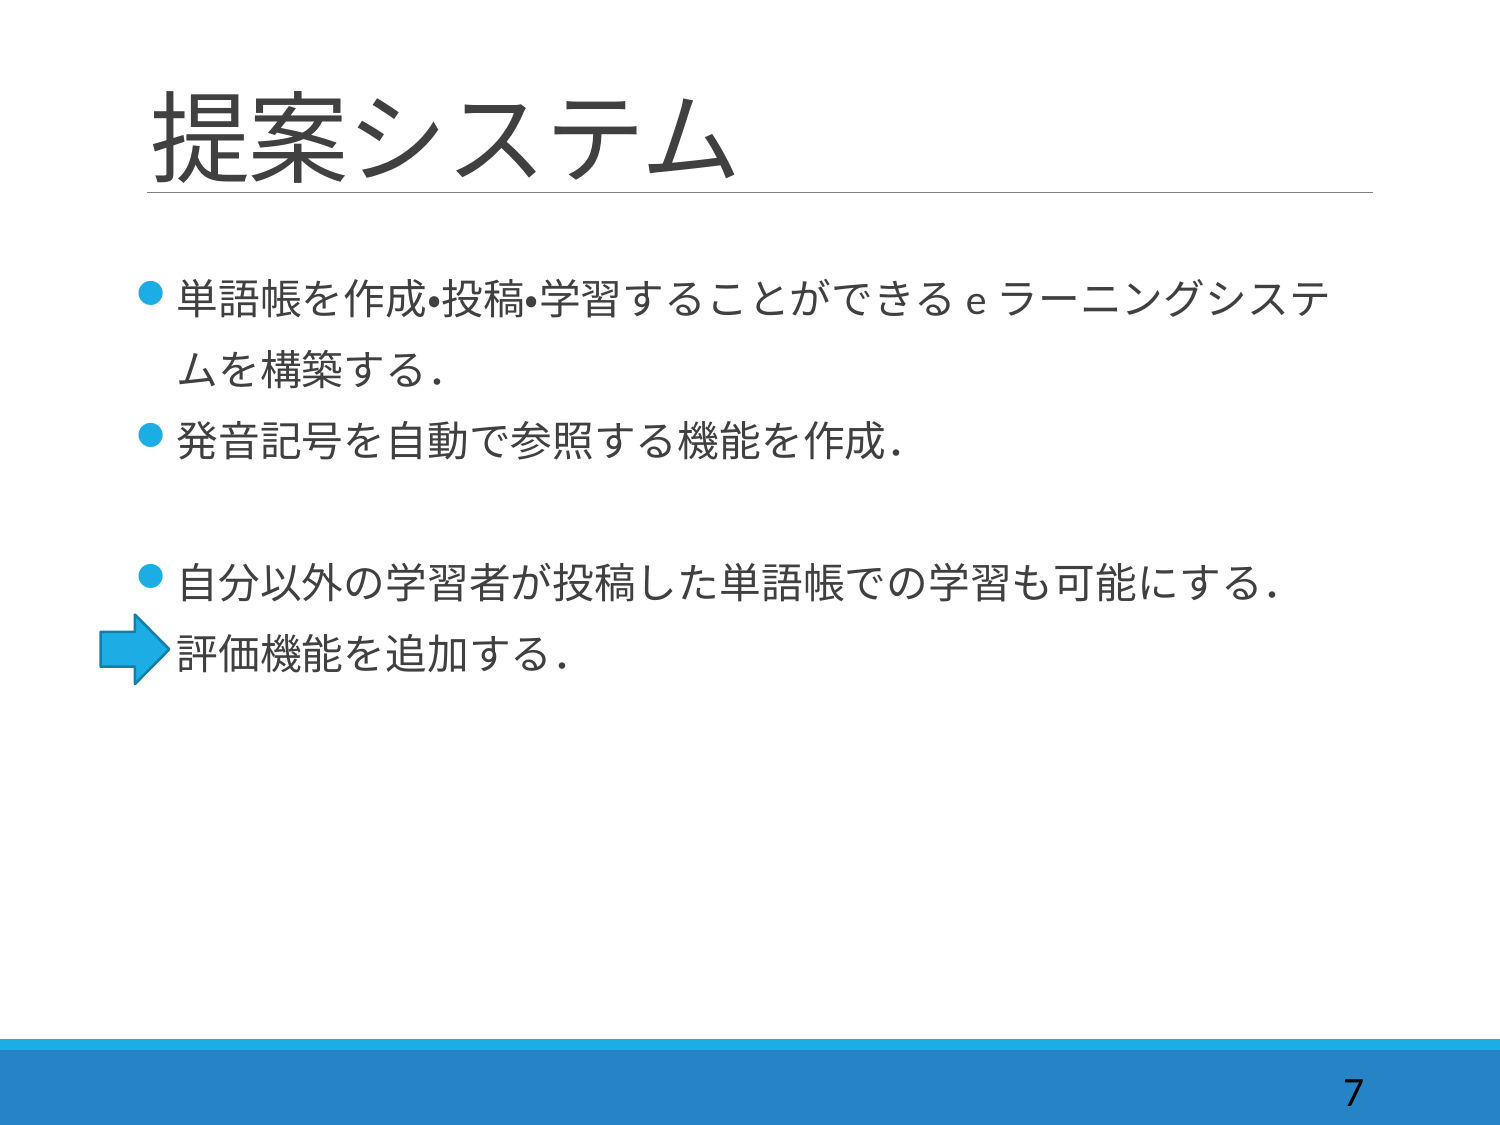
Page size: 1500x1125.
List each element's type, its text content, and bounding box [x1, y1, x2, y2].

list 単語帳を作成・投稿・学習することができるeラーニングシステ ムを構築する． 発音記号を自動で参照する機能を作成． 自分以外の学習者が投稿した単語帳での学習も可能にする． 評価機能を追加する． [135, 203, 1373, 963]
slide_number 7 [1218, 1059, 1380, 1120]
title 提案システム [135, 47, 1373, 203]
text_box [99, 613, 171, 686]
